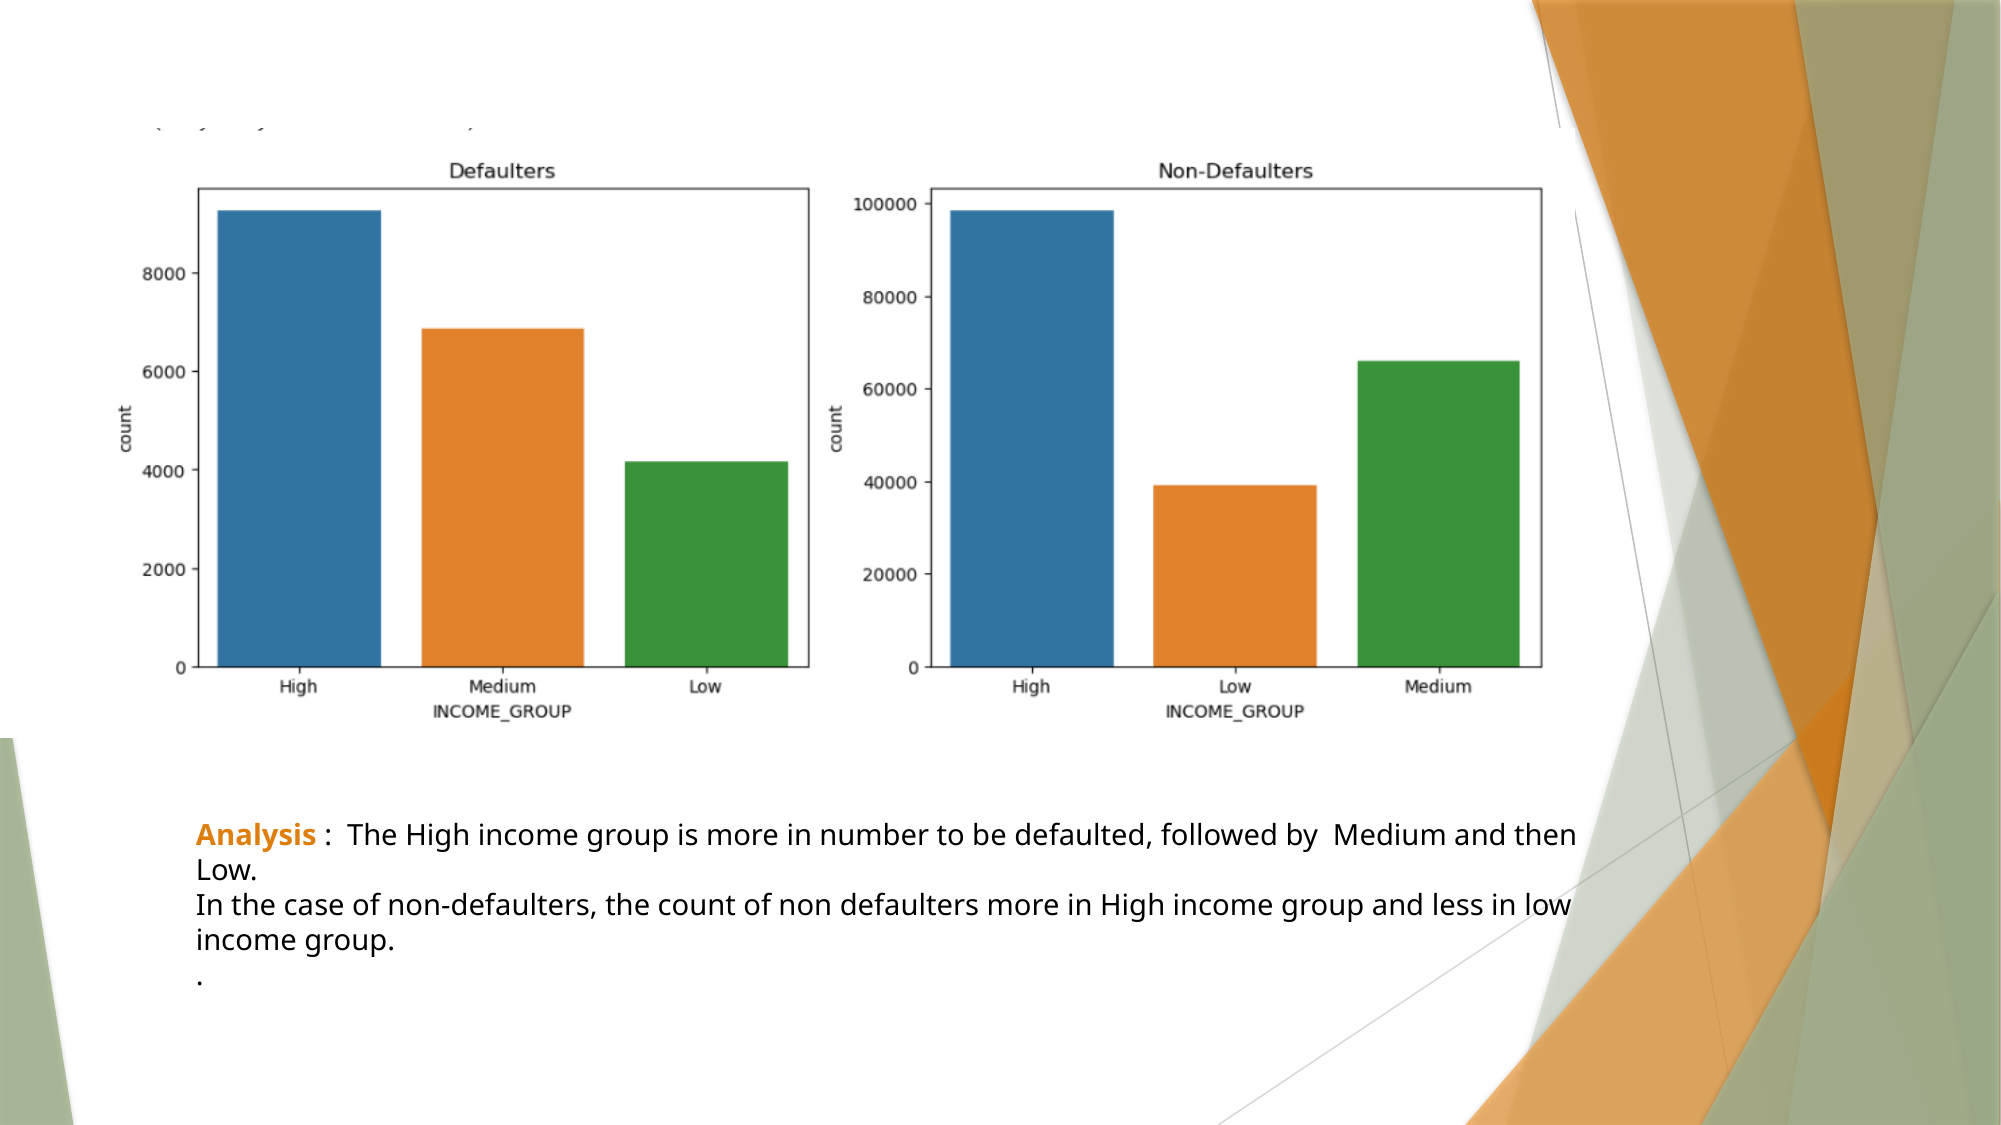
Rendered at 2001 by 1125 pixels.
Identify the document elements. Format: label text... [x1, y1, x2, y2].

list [0, 127, 1576, 738]
text_box Analysis : The High income group is more in number to be defaulted, followed by Medium and then Low. In the case of non-defaulters, the count of non defaulters more in High income group and less in low income group. . [181, 809, 1615, 999]
